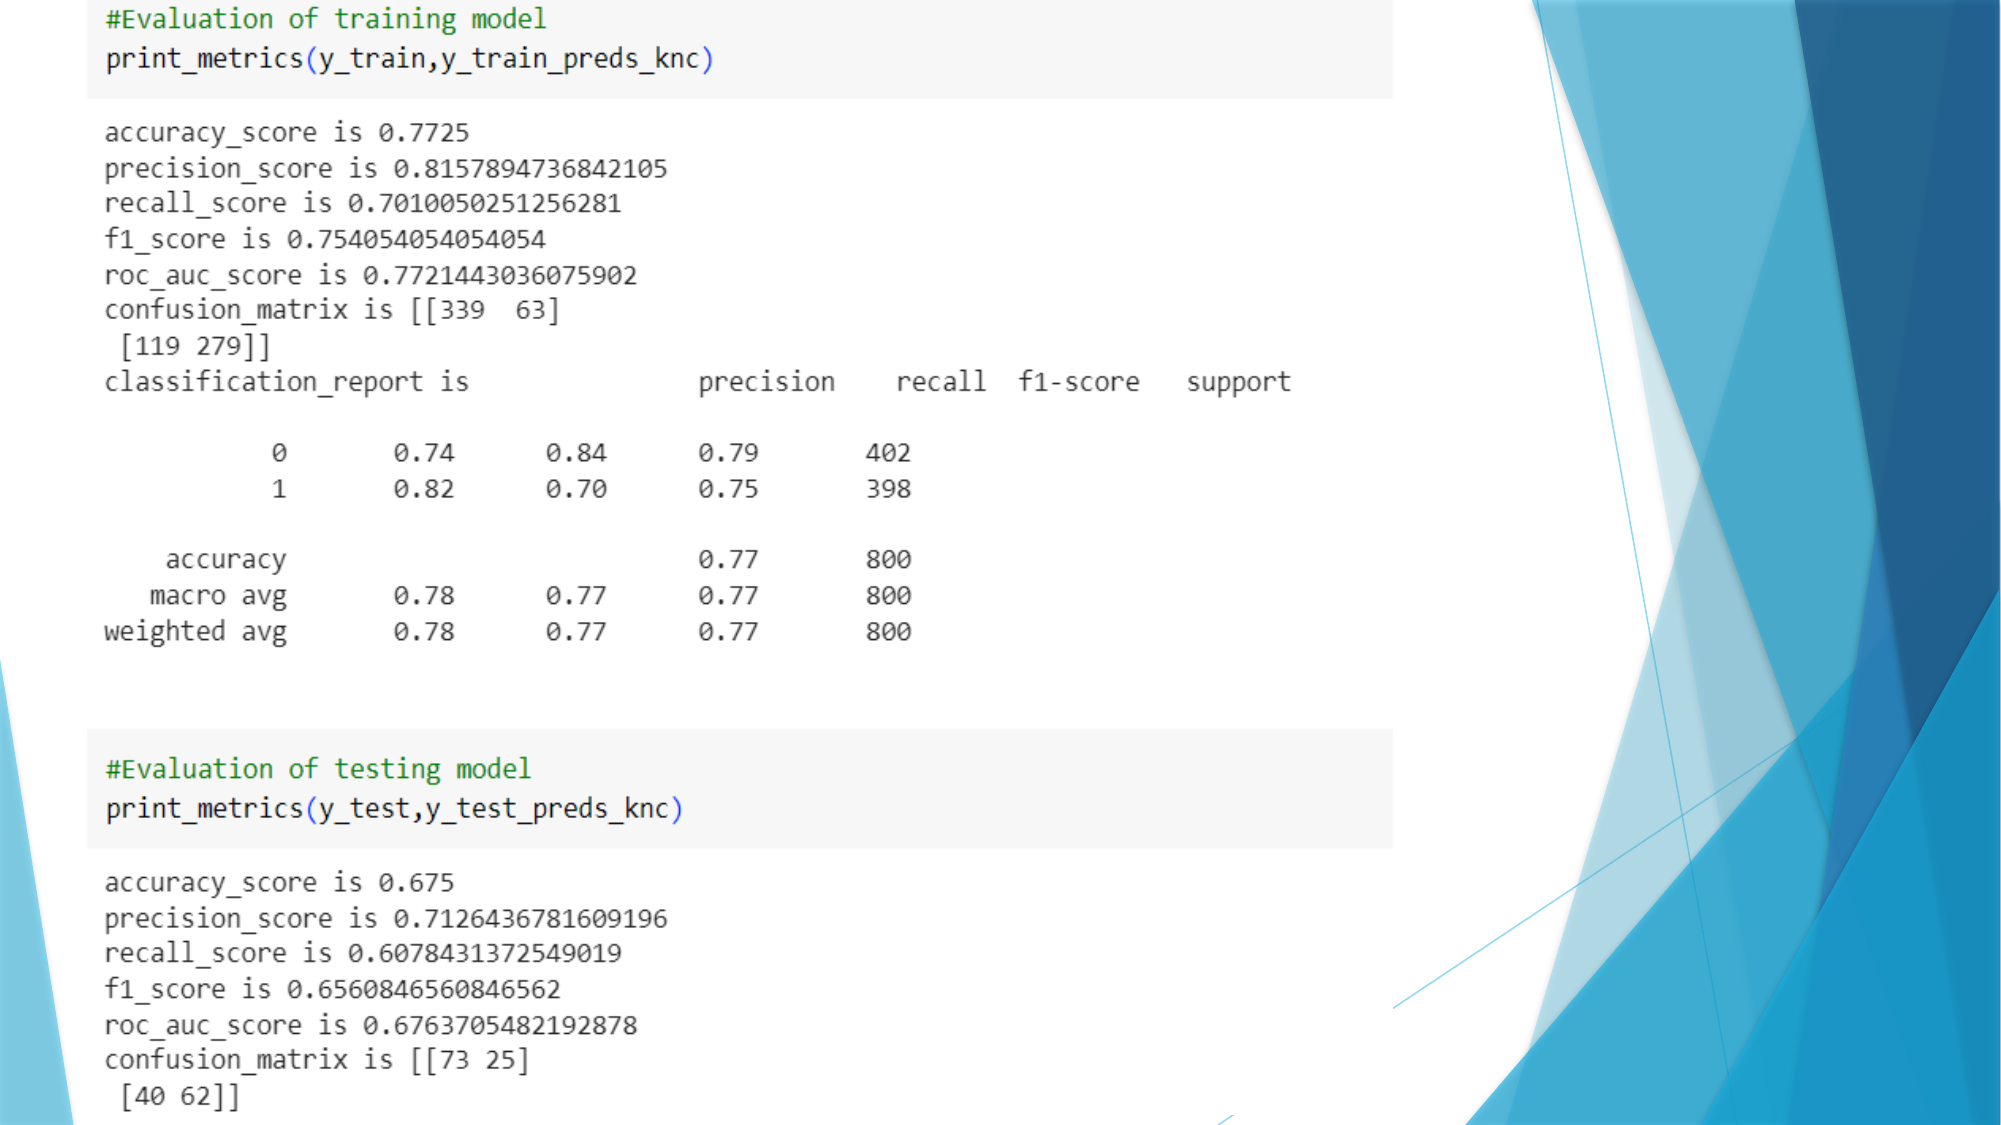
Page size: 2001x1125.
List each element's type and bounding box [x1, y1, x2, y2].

list [86, 0, 1394, 1115]
